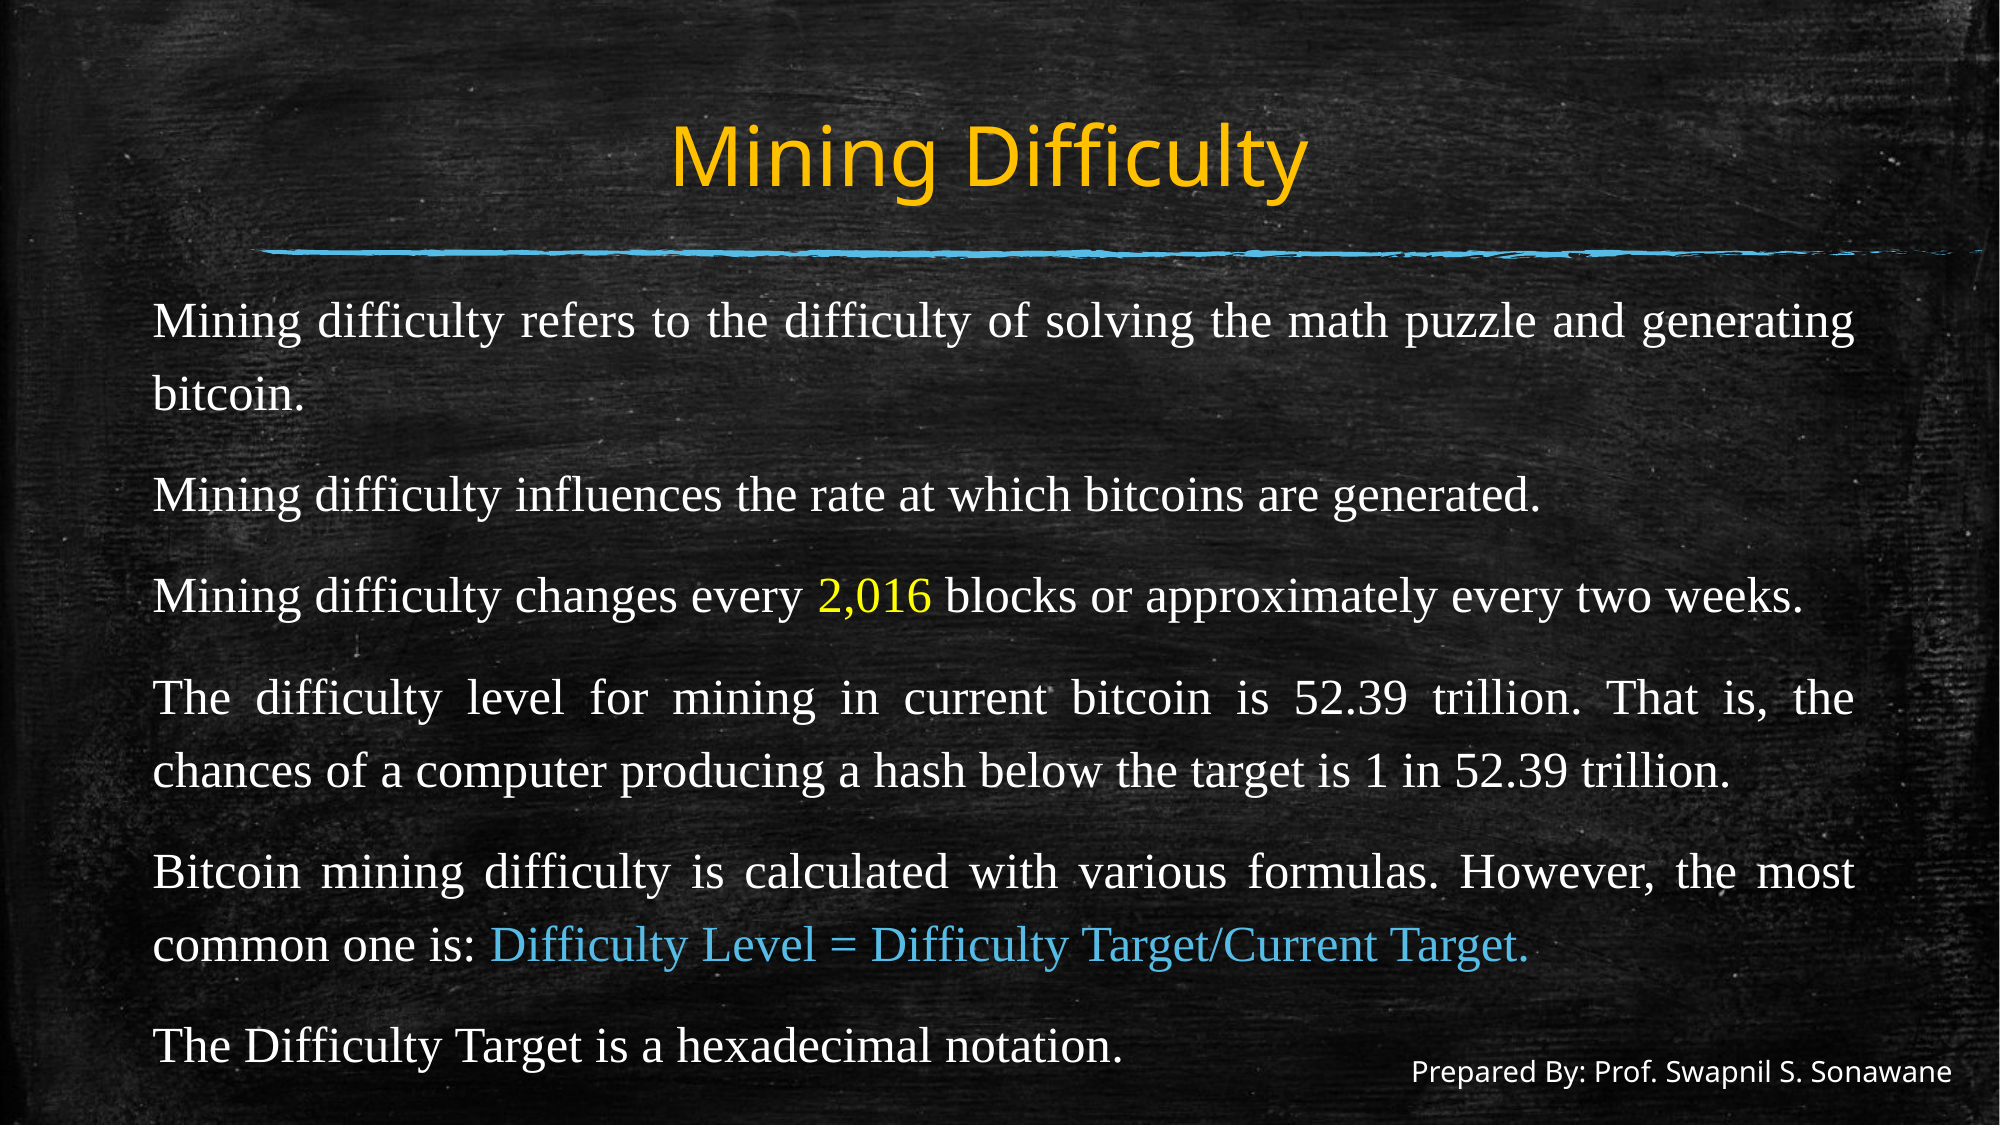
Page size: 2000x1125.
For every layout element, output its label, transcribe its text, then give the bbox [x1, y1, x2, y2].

title Mining Difficulty [249, 45, 1750, 213]
footer Prepared By: Prof. Swapnil S. Sonawane [1874, 1046, 1969, 1096]
list Mining difficulty refers to the difficulty of solving the math puzzle and generating bitcoin. Mining difficulty influences the rate at which bitcoins are generated. Mining difficulty changes every 2,016 blocks or approximately every two weeks. The difficulty level for mining in current bitcoin is 52.39 trillion. That is, the chances of a computer producing a hash below the target is 1 in 52.39 trillion. Bitcoin mining difficulty is calculated with various formulas. However, the most common one is: Difficulty Level = Difficulty Target/Current Target. The Difficulty Target is a hexadecimal notation. [137, 267, 1874, 1096]
